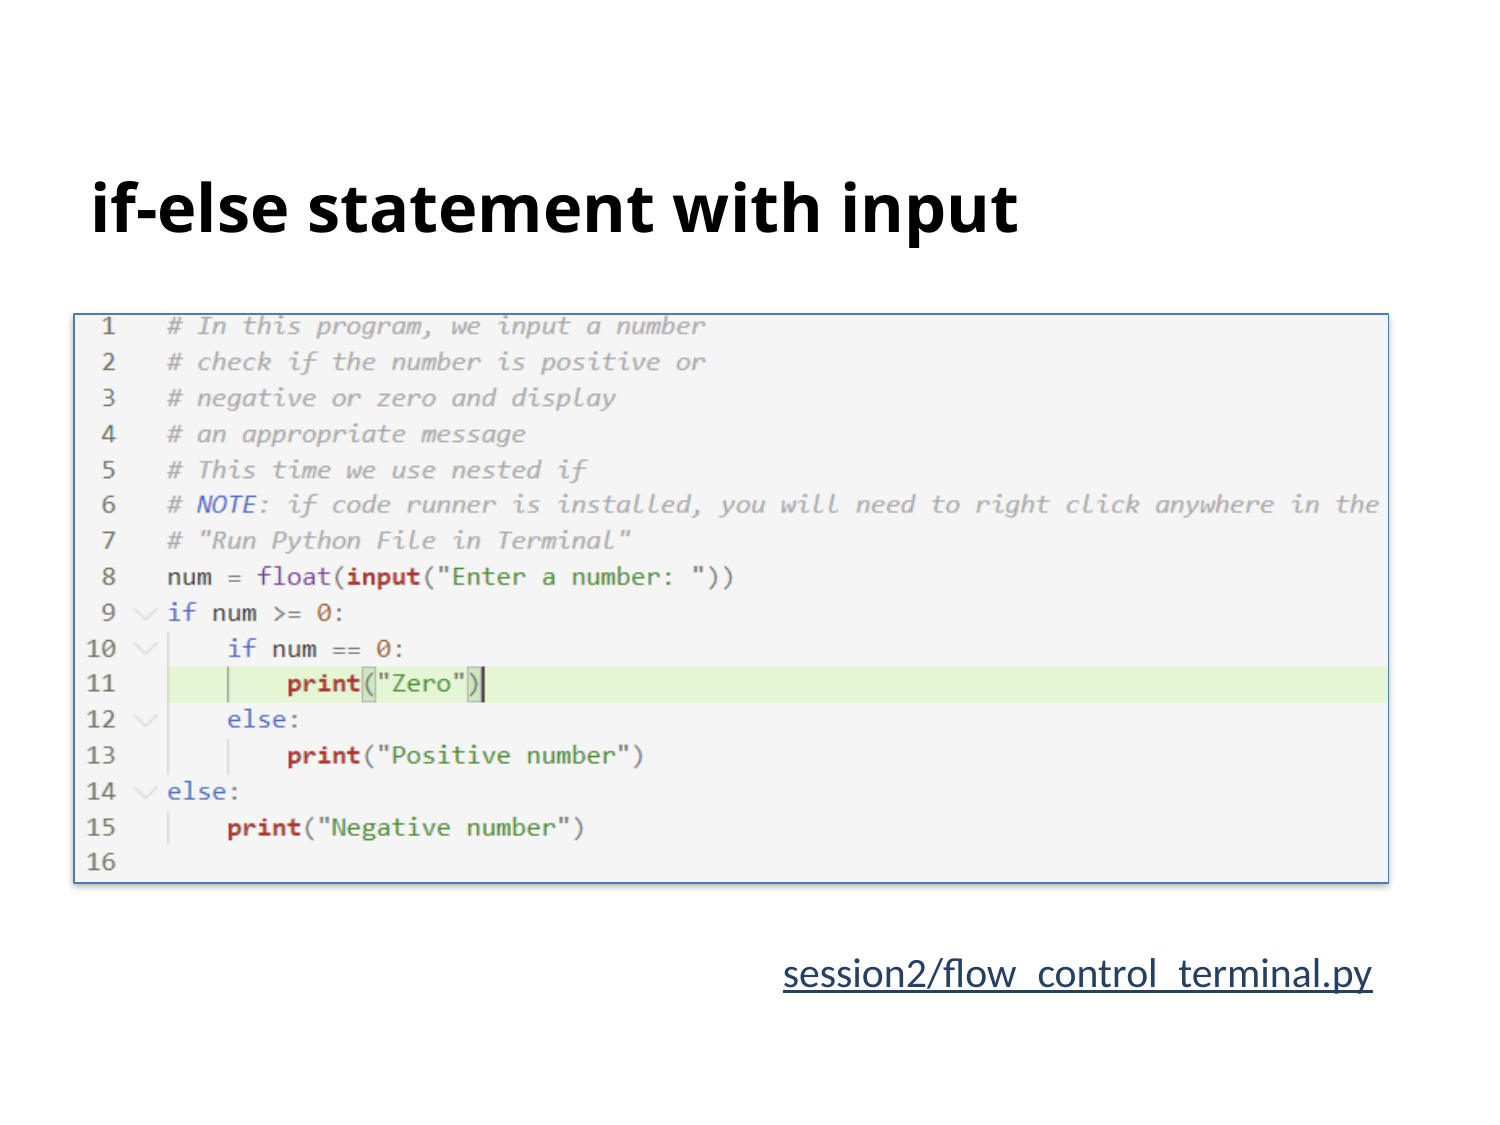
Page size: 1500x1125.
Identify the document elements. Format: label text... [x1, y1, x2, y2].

text_box session2/flow_control_terminal.py [116, 938, 1388, 1003]
picture [74, 314, 1388, 883]
title if-else statement with input [75, 111, 1425, 300]
